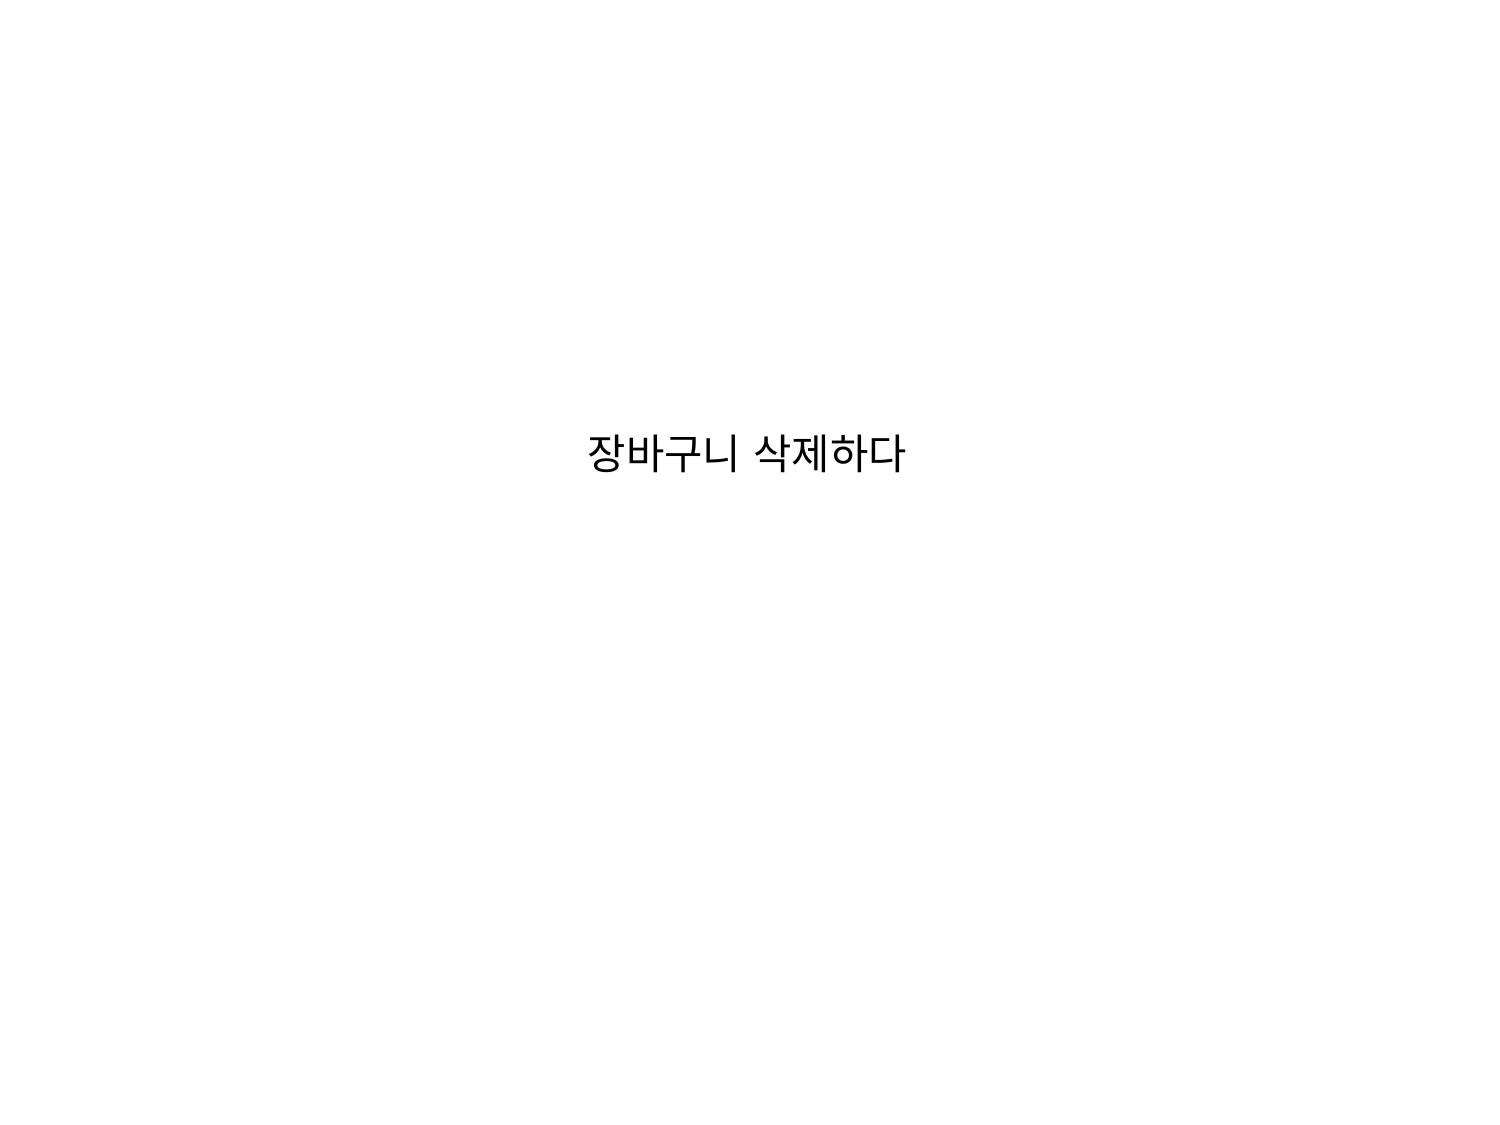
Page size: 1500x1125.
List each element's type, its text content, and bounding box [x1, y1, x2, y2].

text_box 장바구니 삭제하다 [572, 420, 1163, 486]
